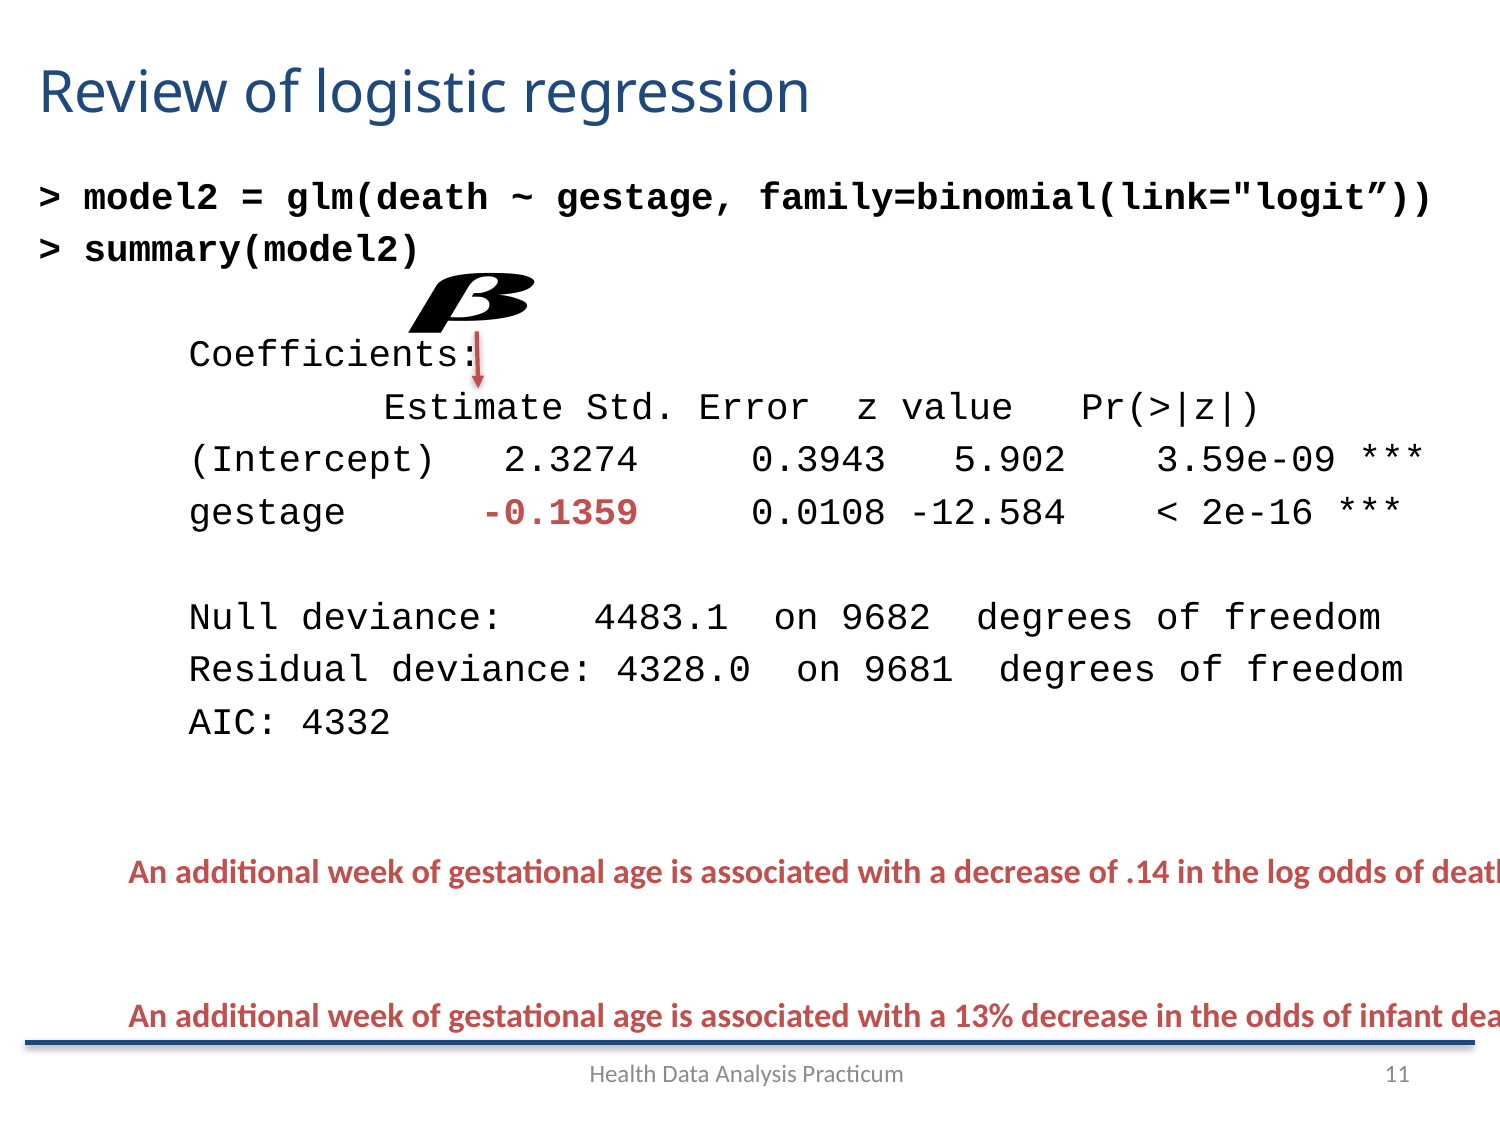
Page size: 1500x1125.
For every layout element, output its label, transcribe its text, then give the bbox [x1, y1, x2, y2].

list > model2 = glm(death ~ gestage, family=binomial(link="logit”)) > summary(model2) Coefficients: Estimate Std. Error z value Pr(>|z|) (Intercept) 2.3274 0.3943 5.902 3.59e-09 *** gestage -0.1359 0.0108 -12.584 < 2e-16 *** Null deviance: 4483.1 on 9682 degrees of freedom Residual deviance: 4328.0 on 9681 degrees of freedom AIC: 4332 [23, 164, 1467, 887]
slide_number 11 [1075, 1042, 1425, 1103]
footer Health Data Analysis Practicum [425, 1042, 1075, 1103]
title Review of logistic regression [23, 21, 1467, 157]
